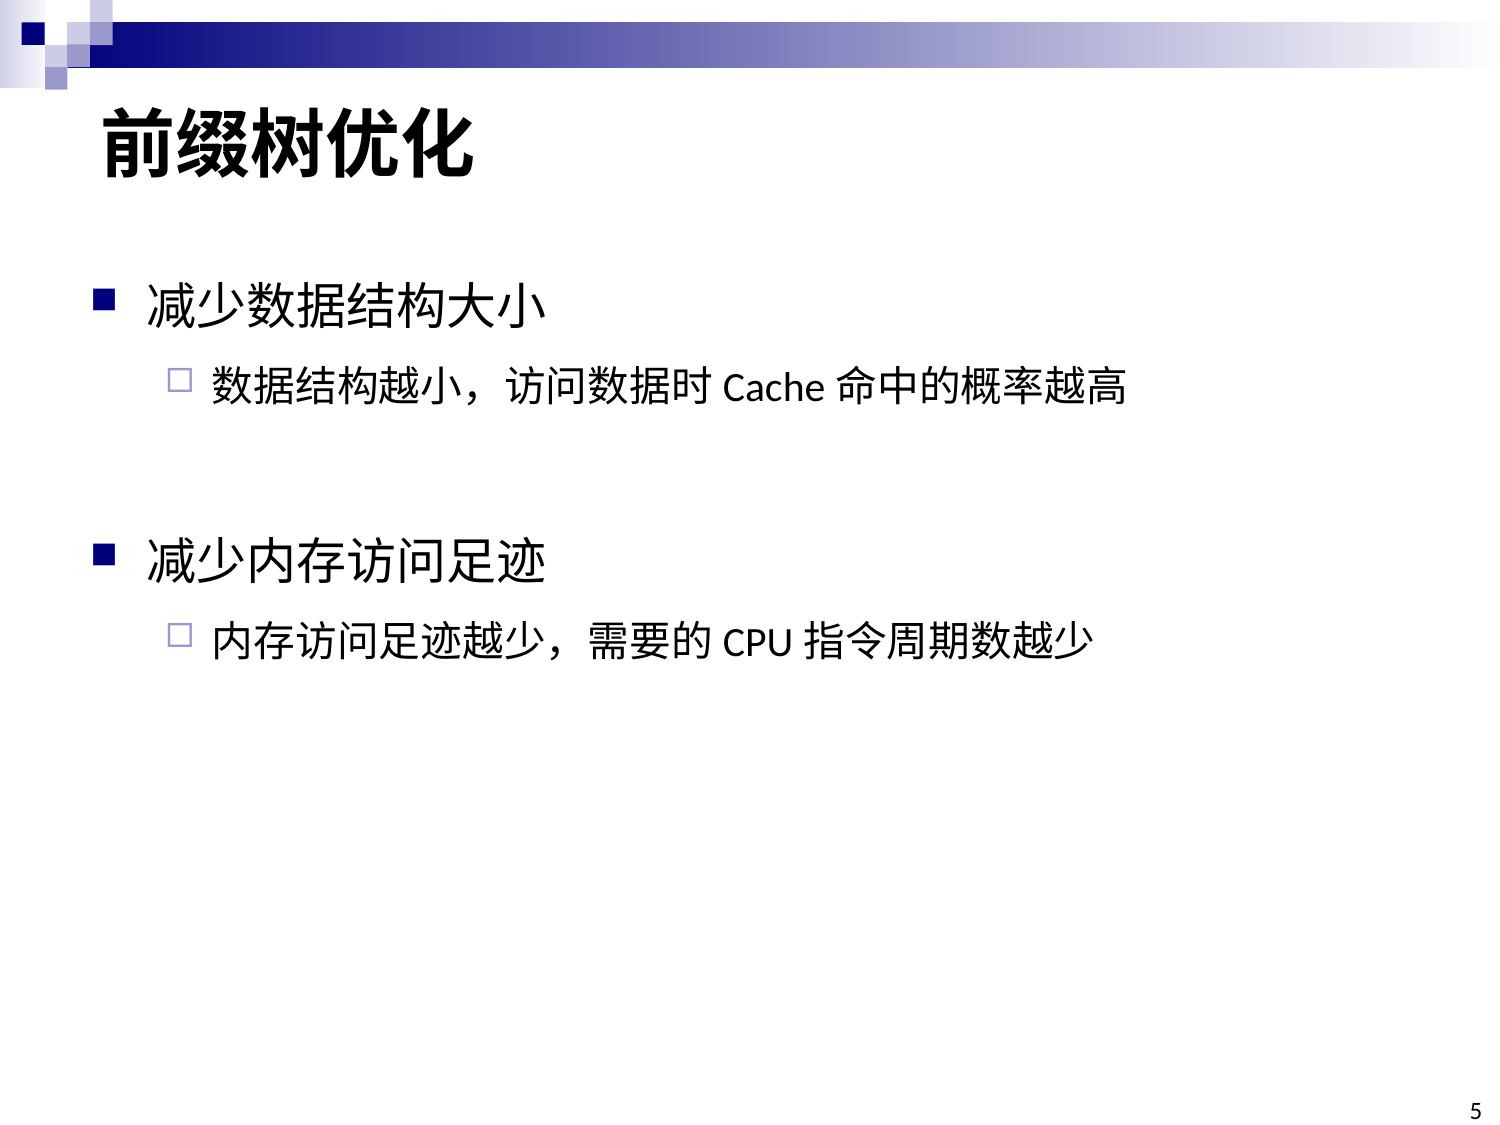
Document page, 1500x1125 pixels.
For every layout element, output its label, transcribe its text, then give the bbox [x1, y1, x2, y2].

title 前缀树优化 [85, 75, 1436, 209]
slide_number 5 [1448, 1100, 1483, 1125]
list 减少数据结构大小 数据结构越小，访问数据时Cache命中的概率越高 减少内存访问足迹 内存访问足迹越少，需要的CPU指令周期数越少 [75, 237, 1425, 1063]
